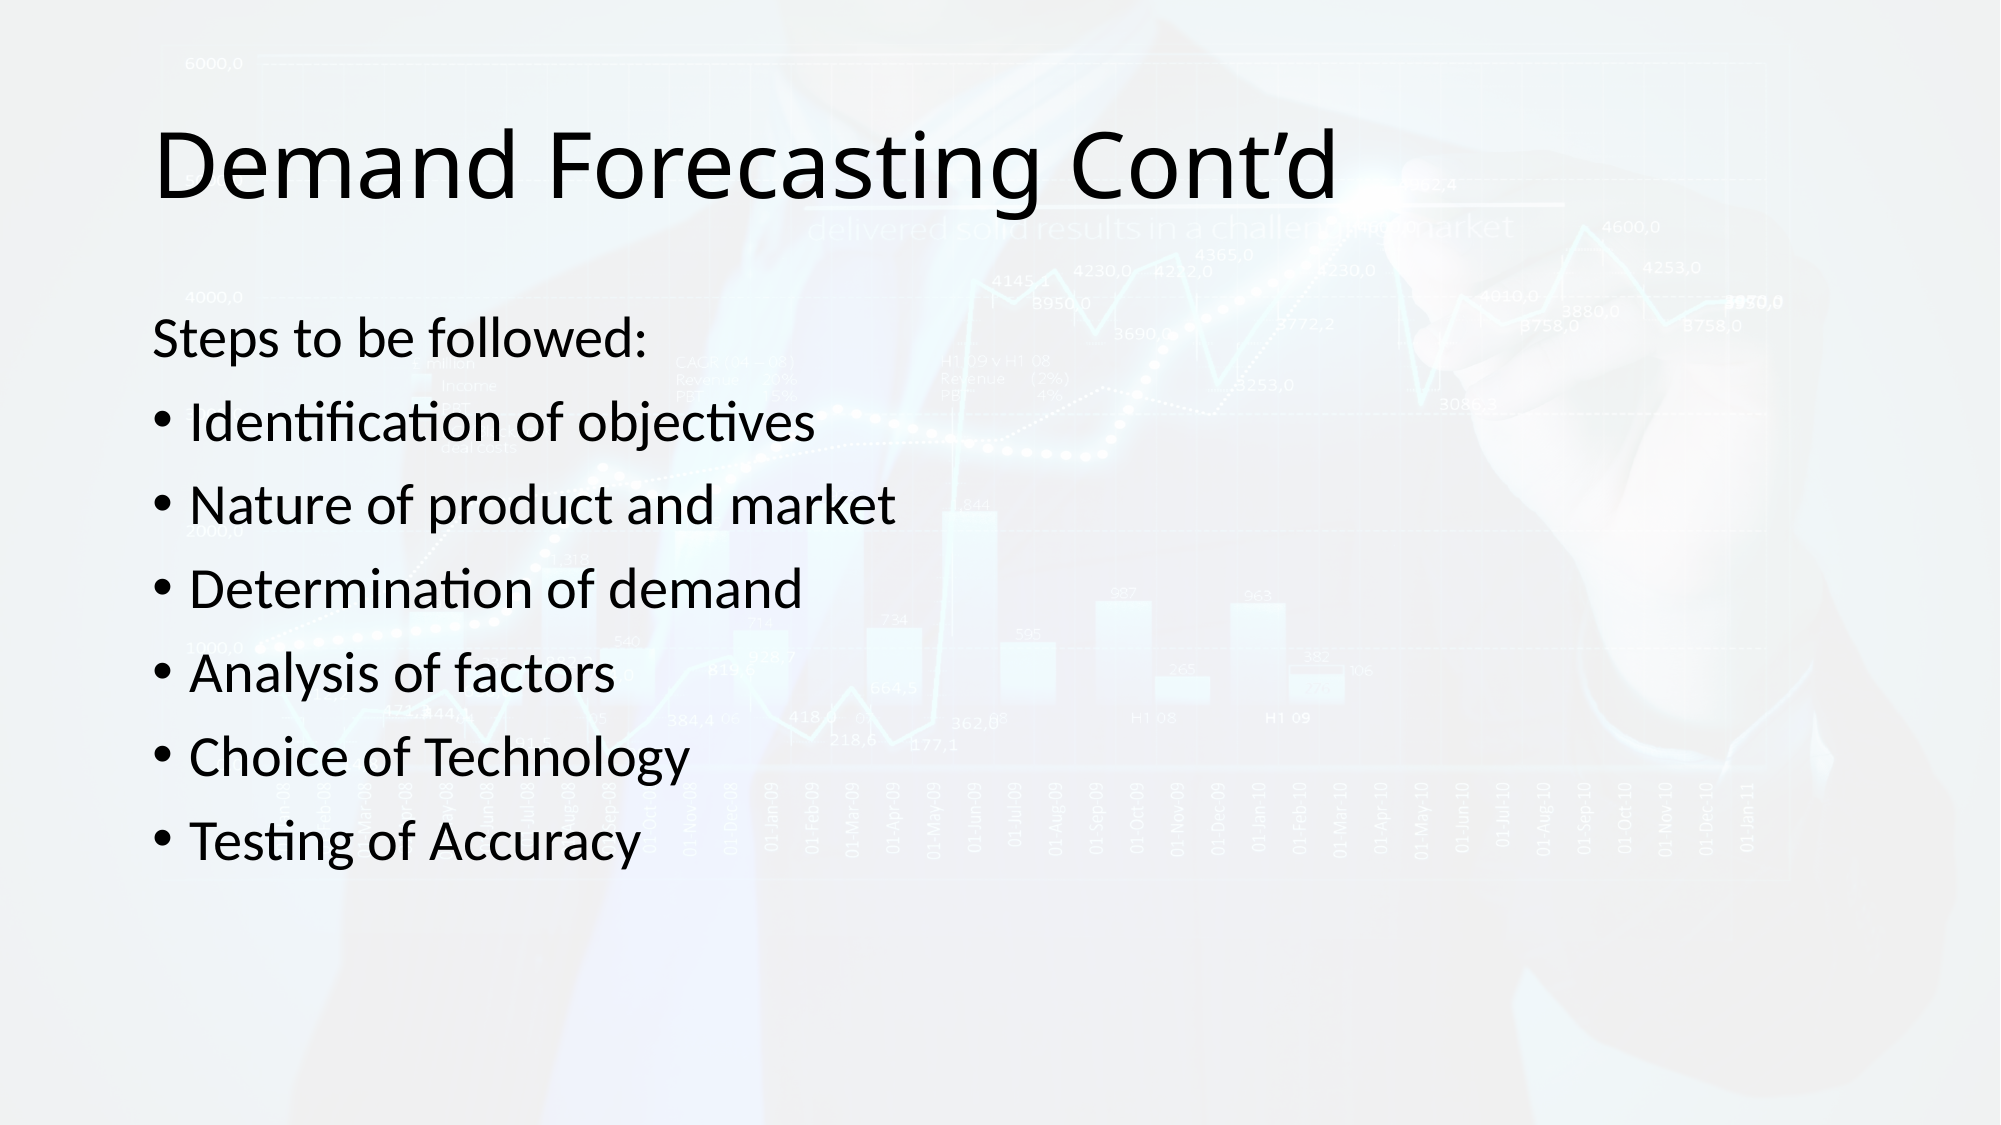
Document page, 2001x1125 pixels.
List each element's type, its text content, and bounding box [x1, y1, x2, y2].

list Steps to be followed: Identification of objectives Nature of product and market Determination of demand Analysis of factors Choice of Technology Testing of Accuracy [137, 299, 1863, 1014]
title Demand Forecasting Cont’d [137, 59, 1863, 278]
